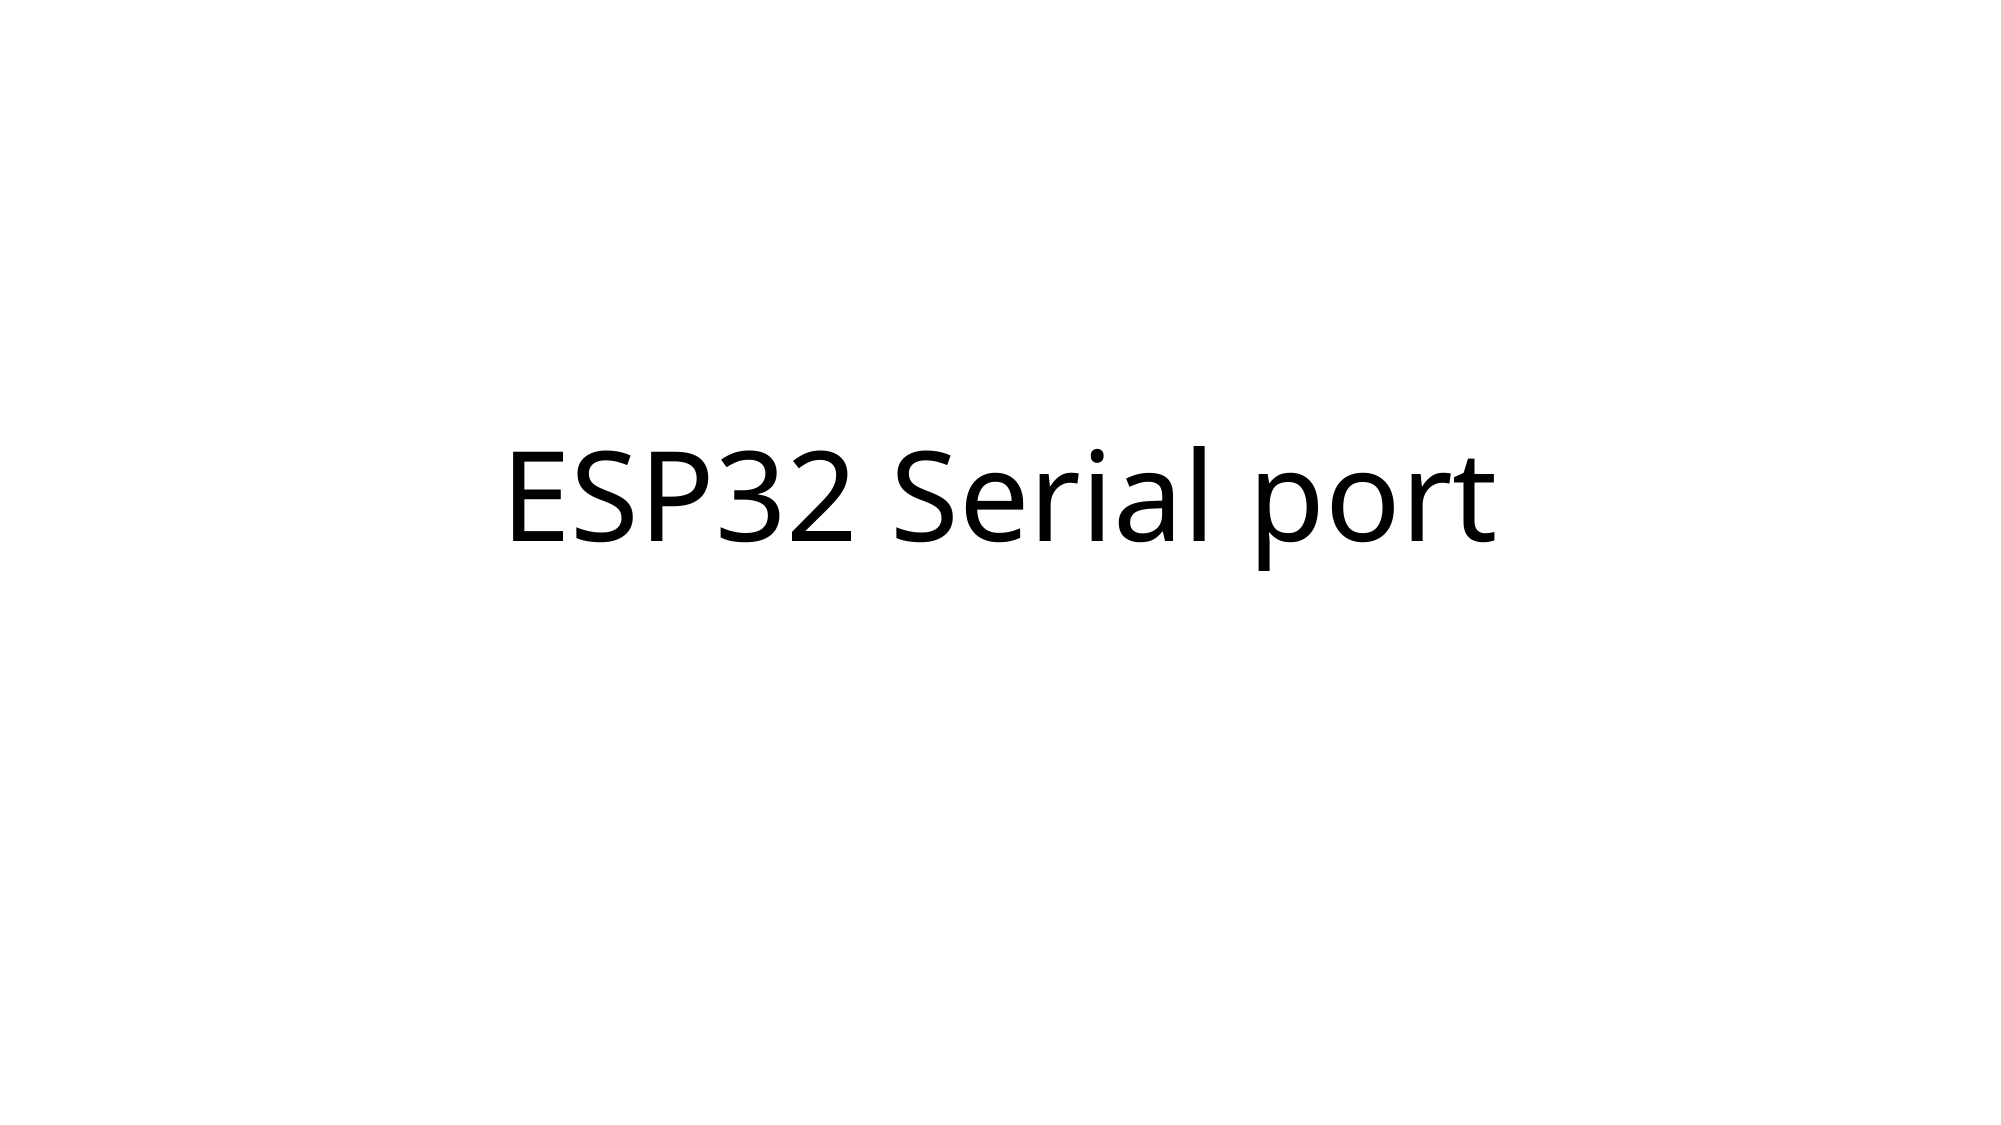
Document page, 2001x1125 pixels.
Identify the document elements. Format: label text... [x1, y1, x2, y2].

title ESP32 Serial port [249, 184, 1750, 576]
